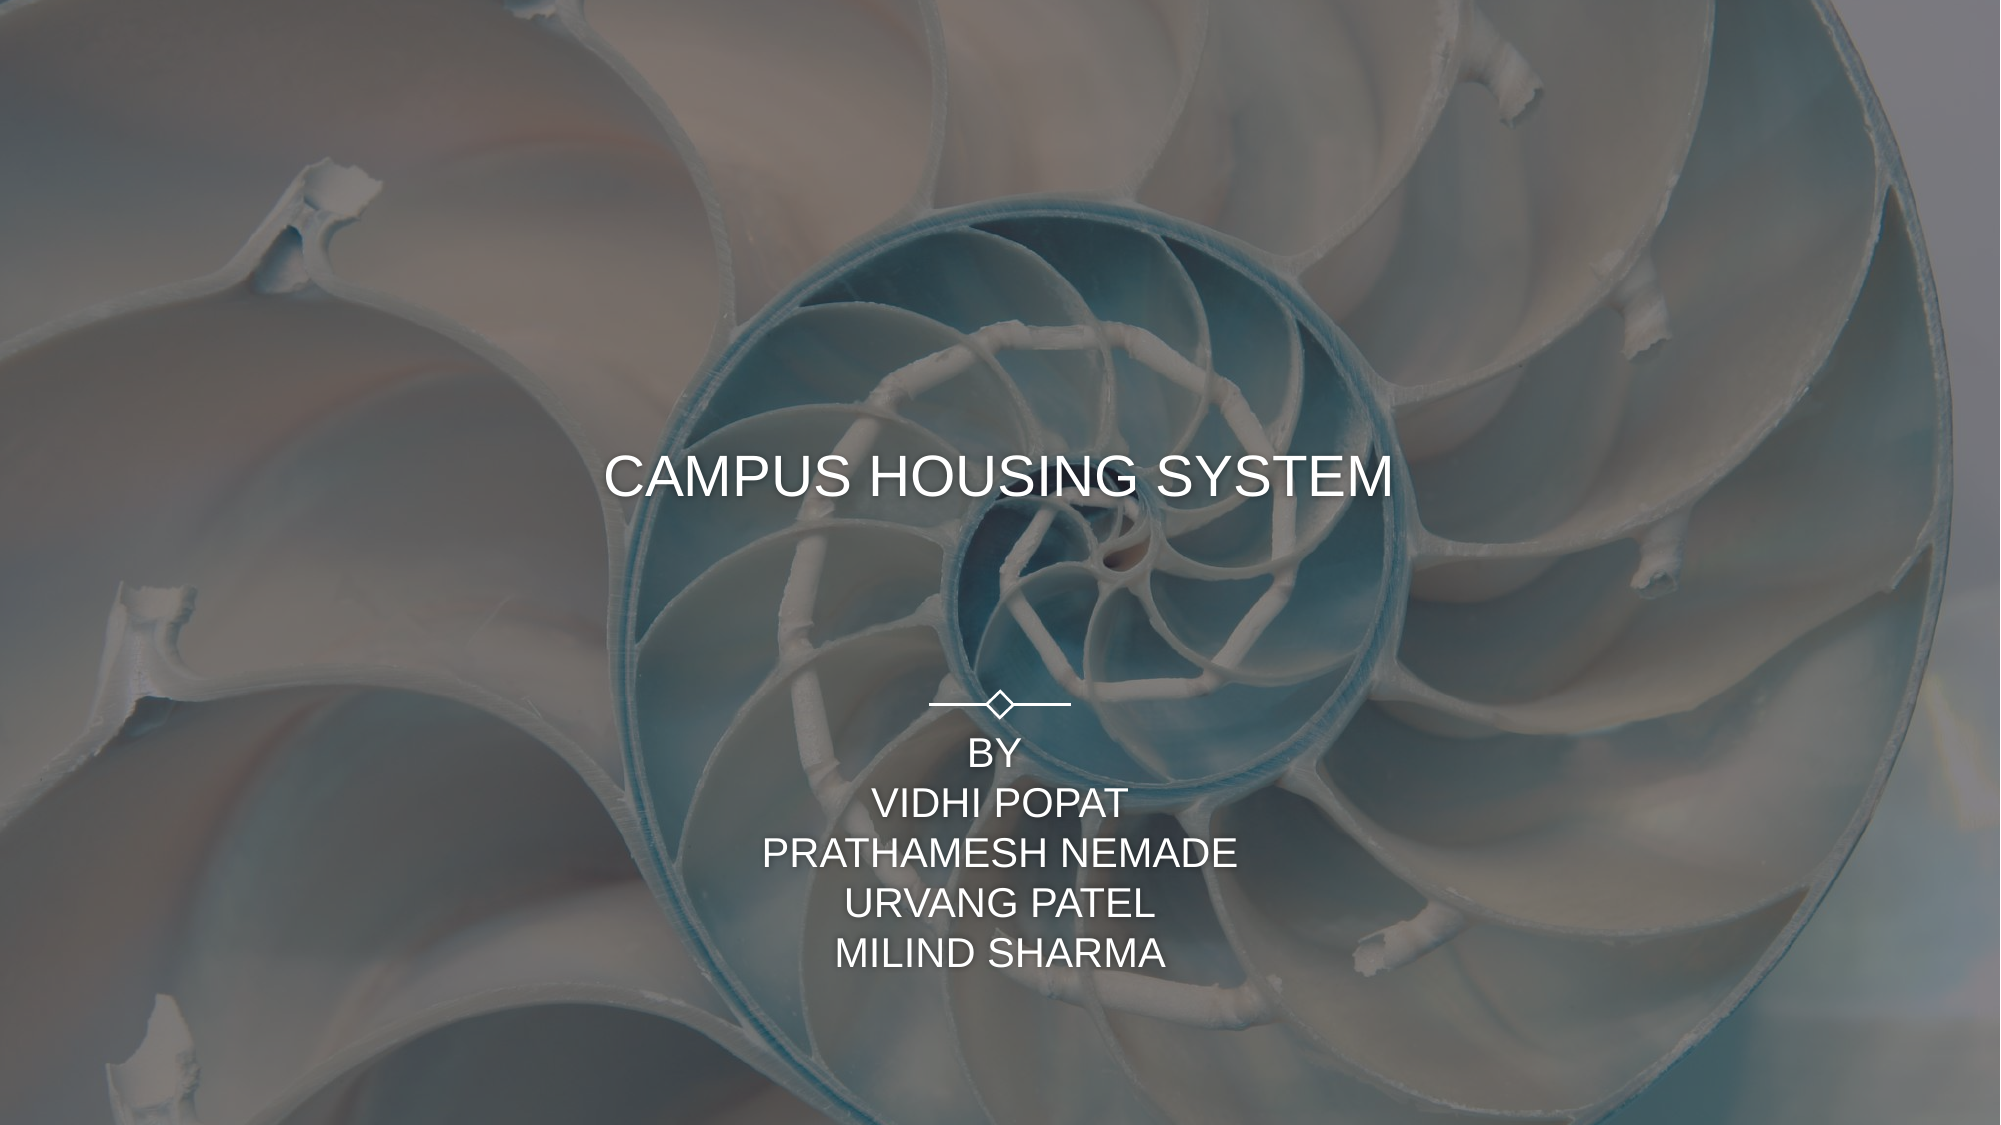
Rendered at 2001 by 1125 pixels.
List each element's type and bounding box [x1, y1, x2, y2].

picture [0, 0, 2000, 1125]
text_box [928, 690, 1072, 719]
